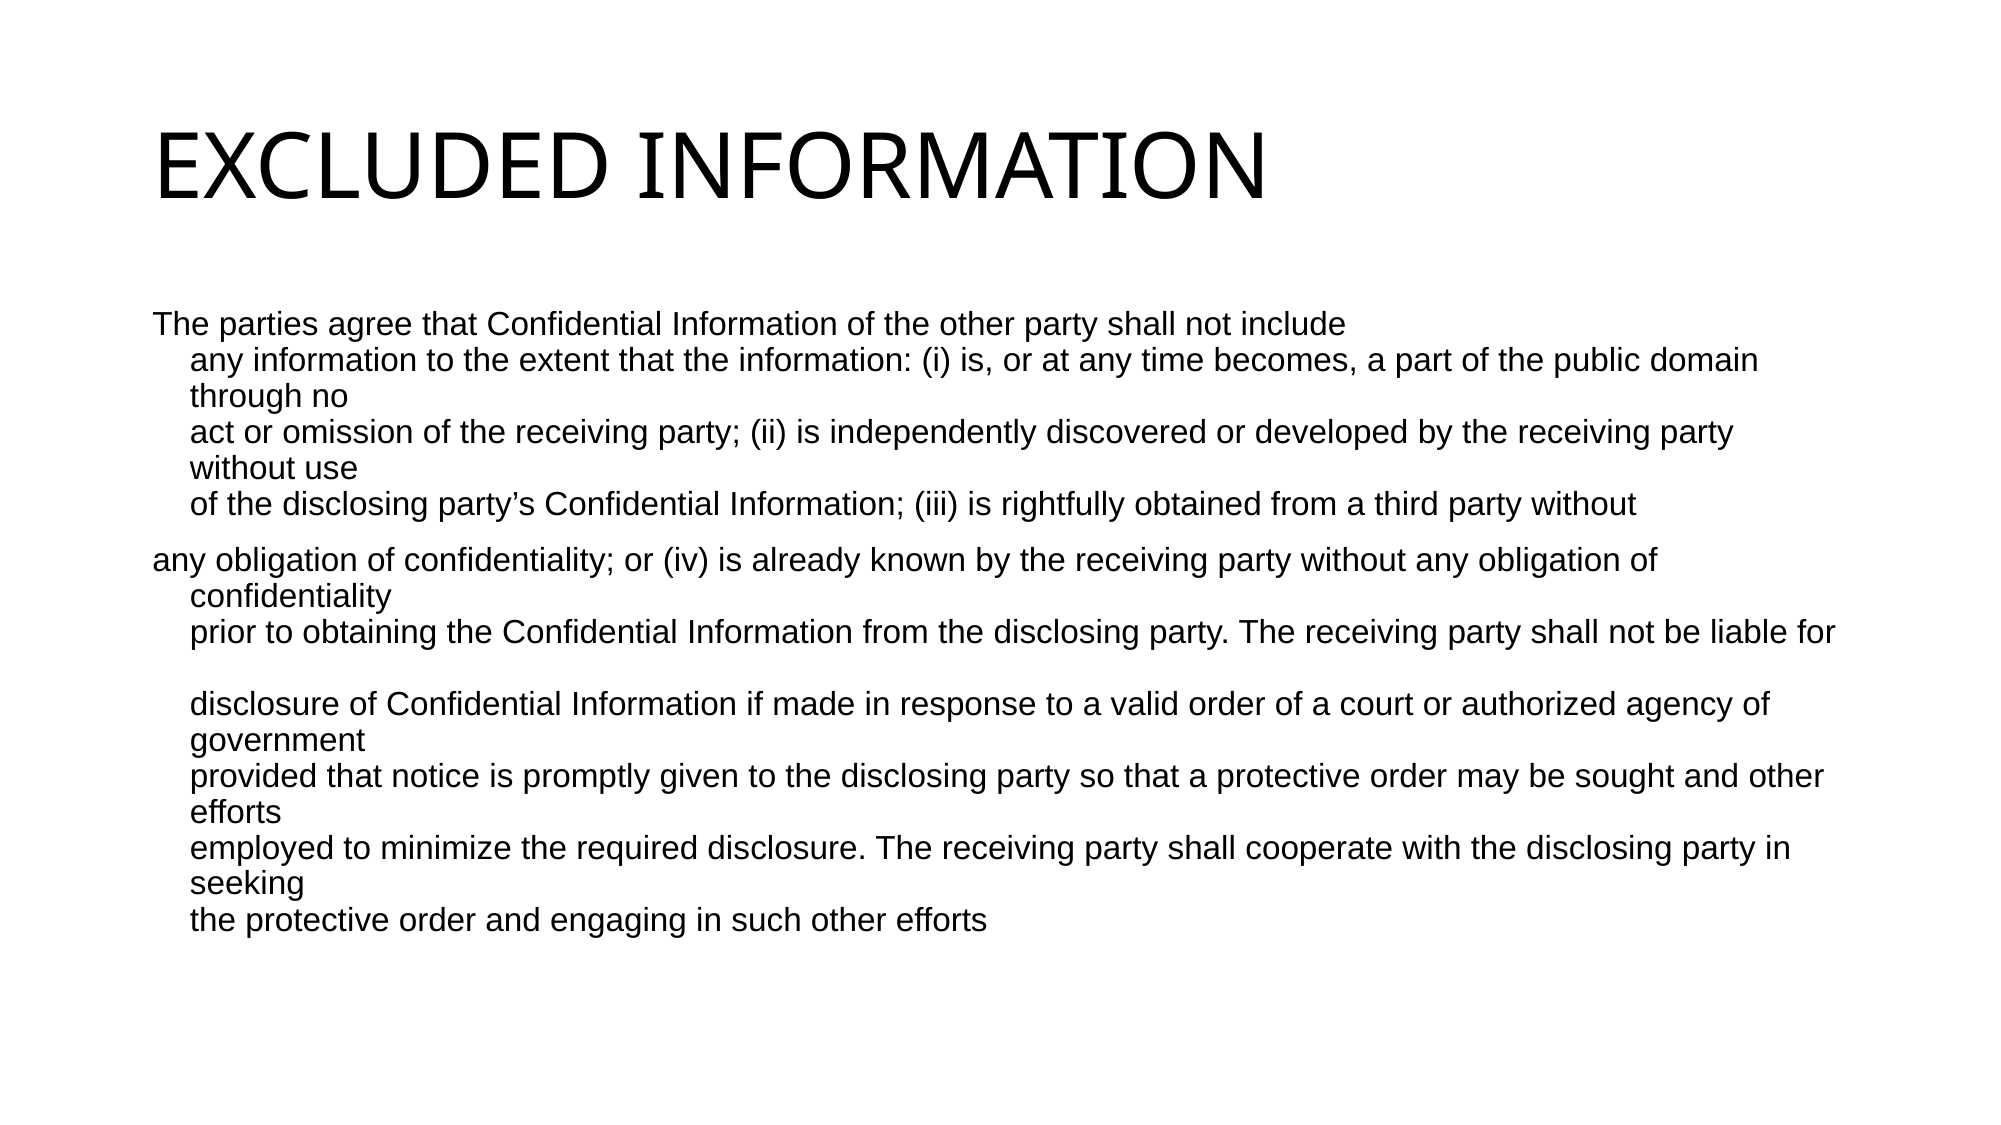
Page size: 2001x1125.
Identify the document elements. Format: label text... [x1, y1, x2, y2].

title EXCLUDED INFORMATION [137, 59, 1863, 278]
list The parties agree that Confidential Information of the other party shall not include any information to the extent that the information: (i) is, or at any time becomes, a part of the public domain through no act or omission of the receiving party; (ii) is independently discovered or developed by the receiving party without use of the disclosing party’s Confidential Information; (iii) is rightfully obtained from a third party without any obligation of confidentiality; or (iv) is already known by the receiving party without any obligation of confidentiality prior to obtaining the Confidential Information from the disclosing party. The receiving party shall not be liable for disclosure of Confidential Information if made in response to a valid order of a court or authorized agency of government provided that notice is promptly given to the disclosing party so that a protective order may be sought and other efforts employed to minimize the required disclosure. The receiving party shall cooperate with the disclosing party in seeking the protective order and engaging in such other efforts [137, 299, 1863, 1014]
